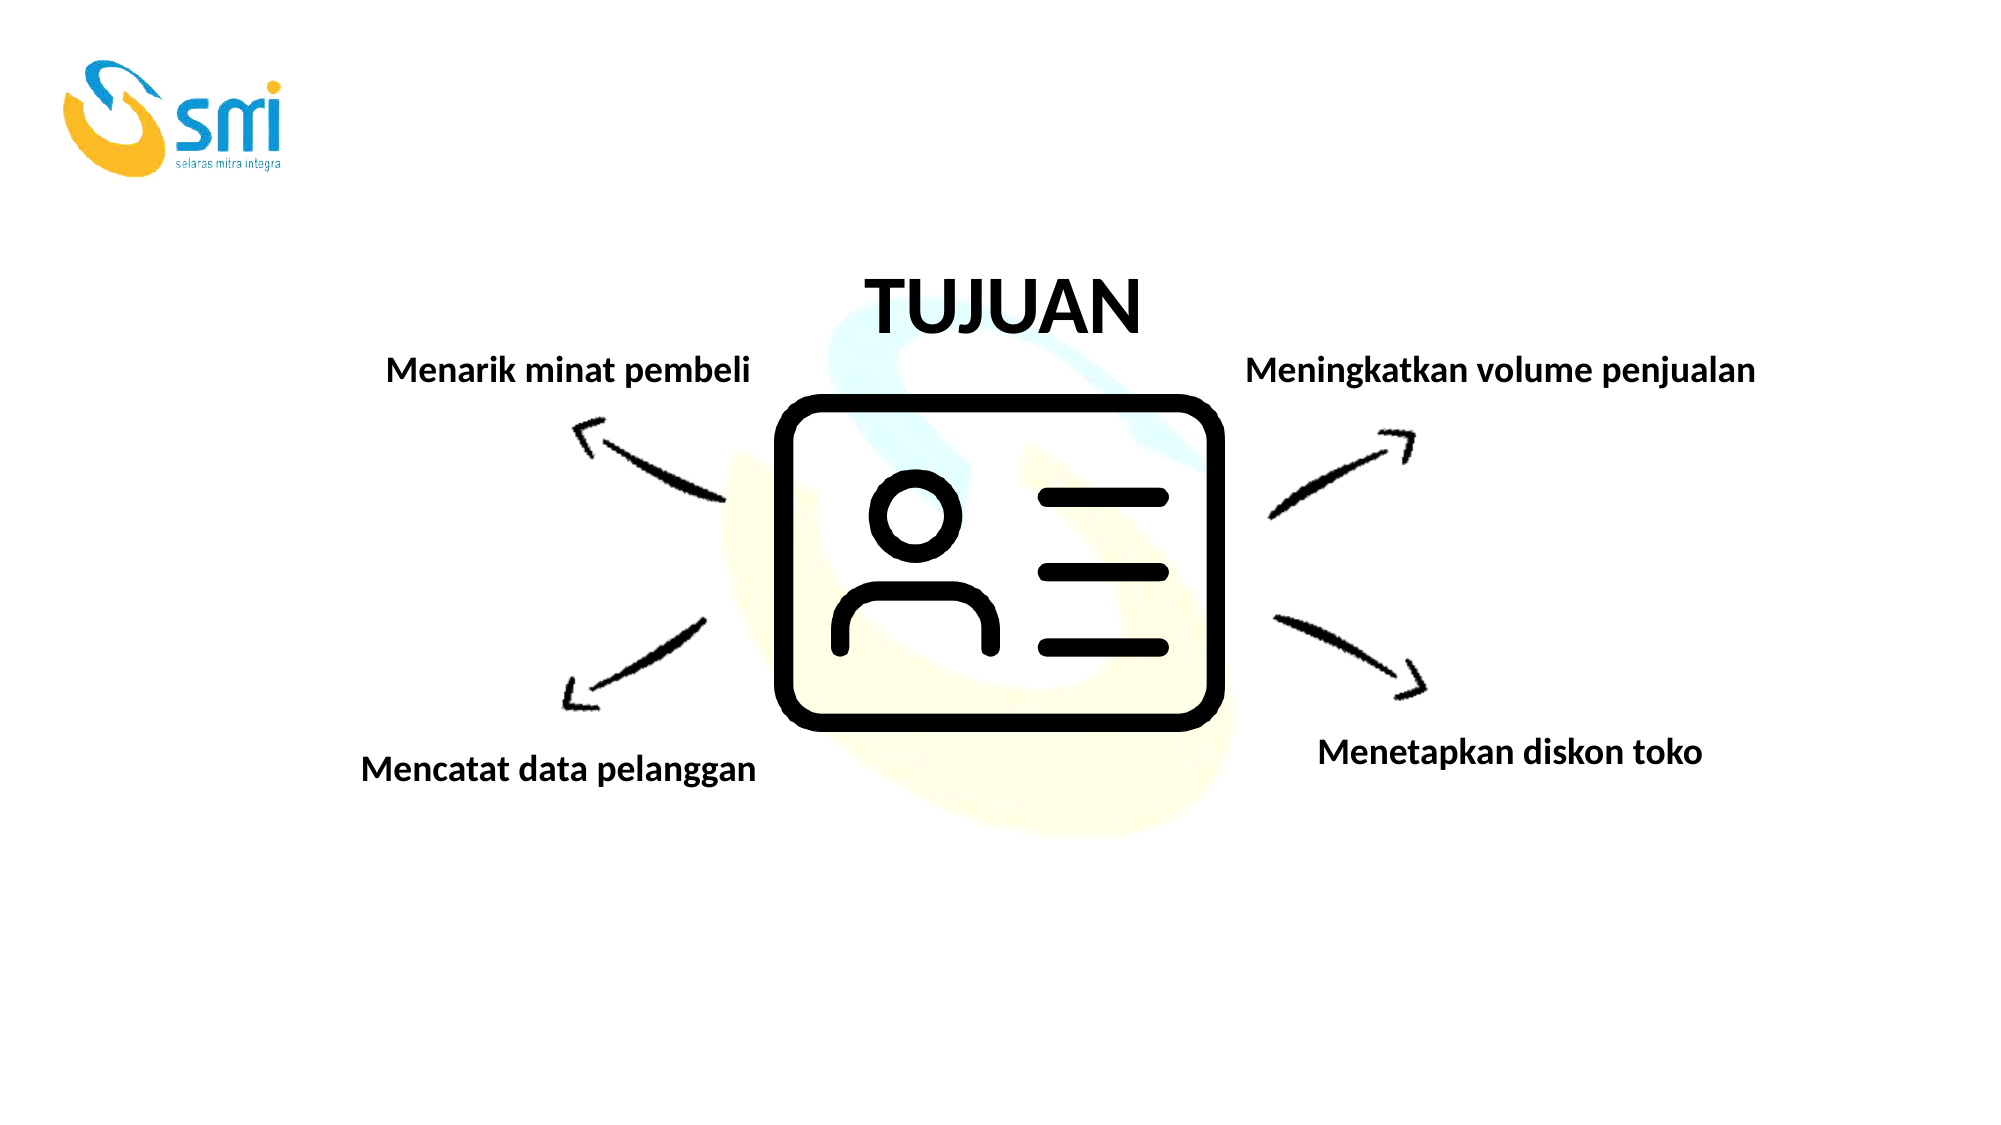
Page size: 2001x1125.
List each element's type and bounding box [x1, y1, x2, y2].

text_box [1214, 337, 1787, 573]
picture [554, 191, 1429, 942]
text_box [342, 566, 776, 797]
text_box [351, 337, 786, 564]
picture [63, 37, 289, 188]
text_box [1224, 555, 1797, 781]
